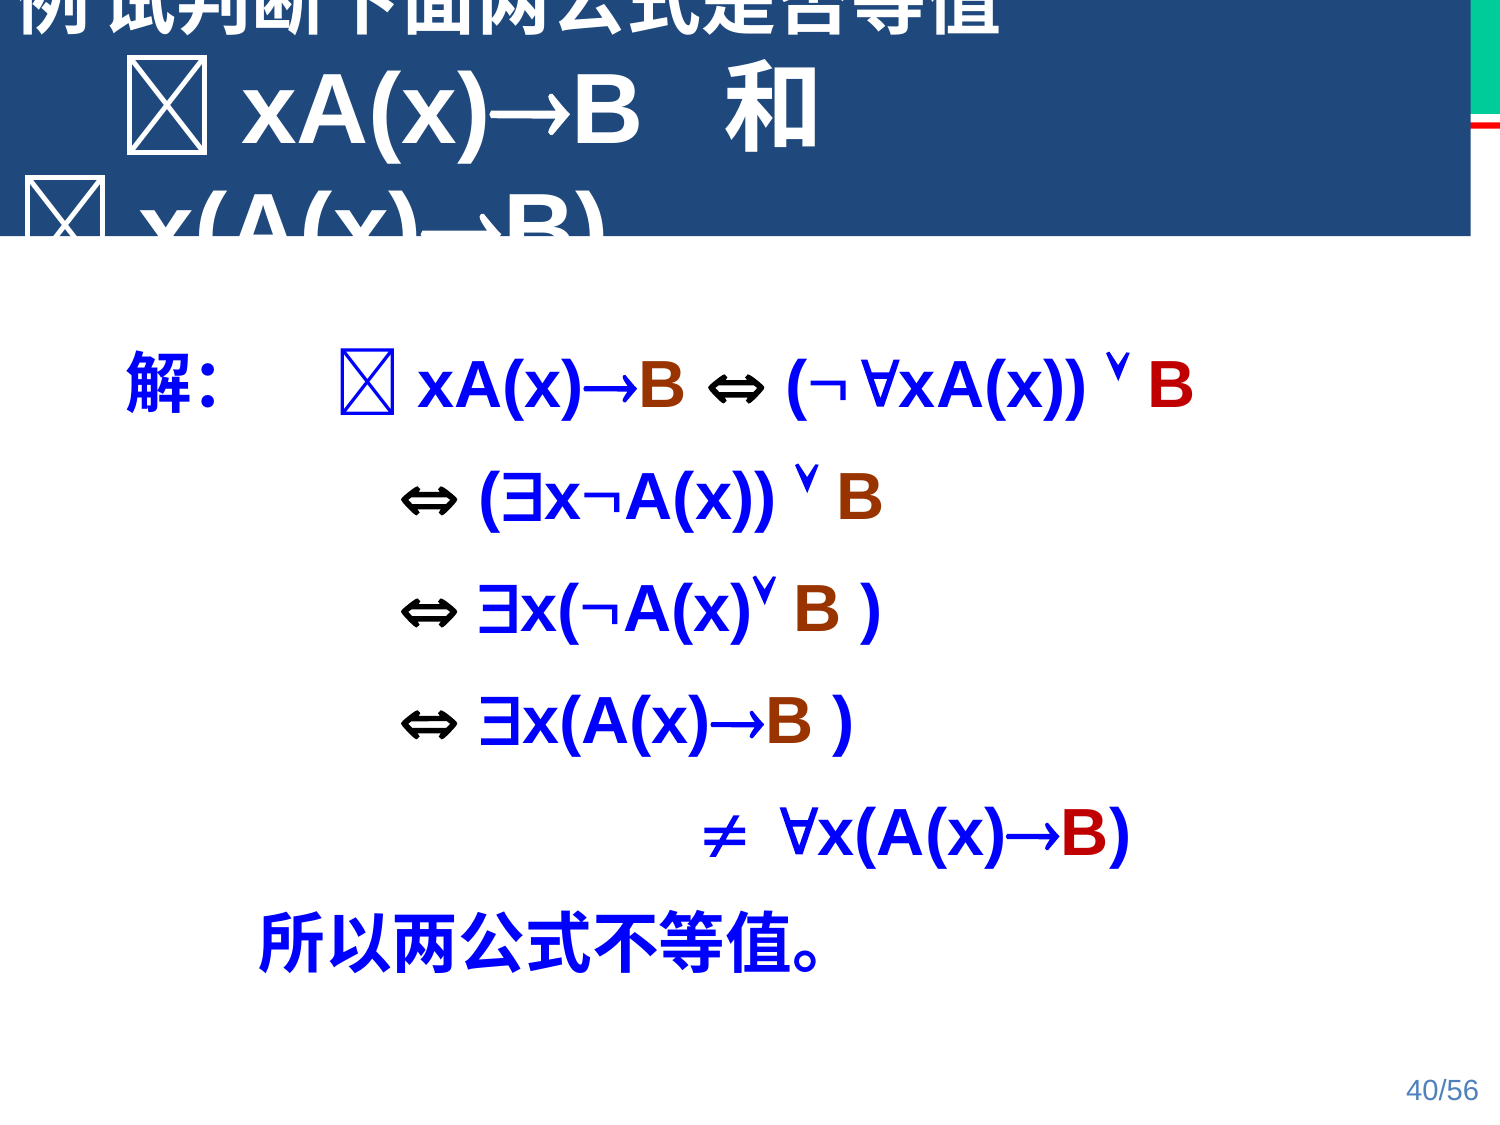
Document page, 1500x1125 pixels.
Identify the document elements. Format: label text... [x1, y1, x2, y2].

slide_number 40/56 [1143, 1063, 1495, 1125]
text_box 解： xA(x)B  (xA(x))  B  (xA(x))  B  x(A(x) B )  x(A(x)B )  x(A(x)B) 所以两公式不等值。 [64, 301, 1412, 989]
picture [1471, 0, 1500, 114]
title 例 试判断下面两公式是否等值 xA(x)B 和 x(A(x)B) [0, 0, 1471, 237]
